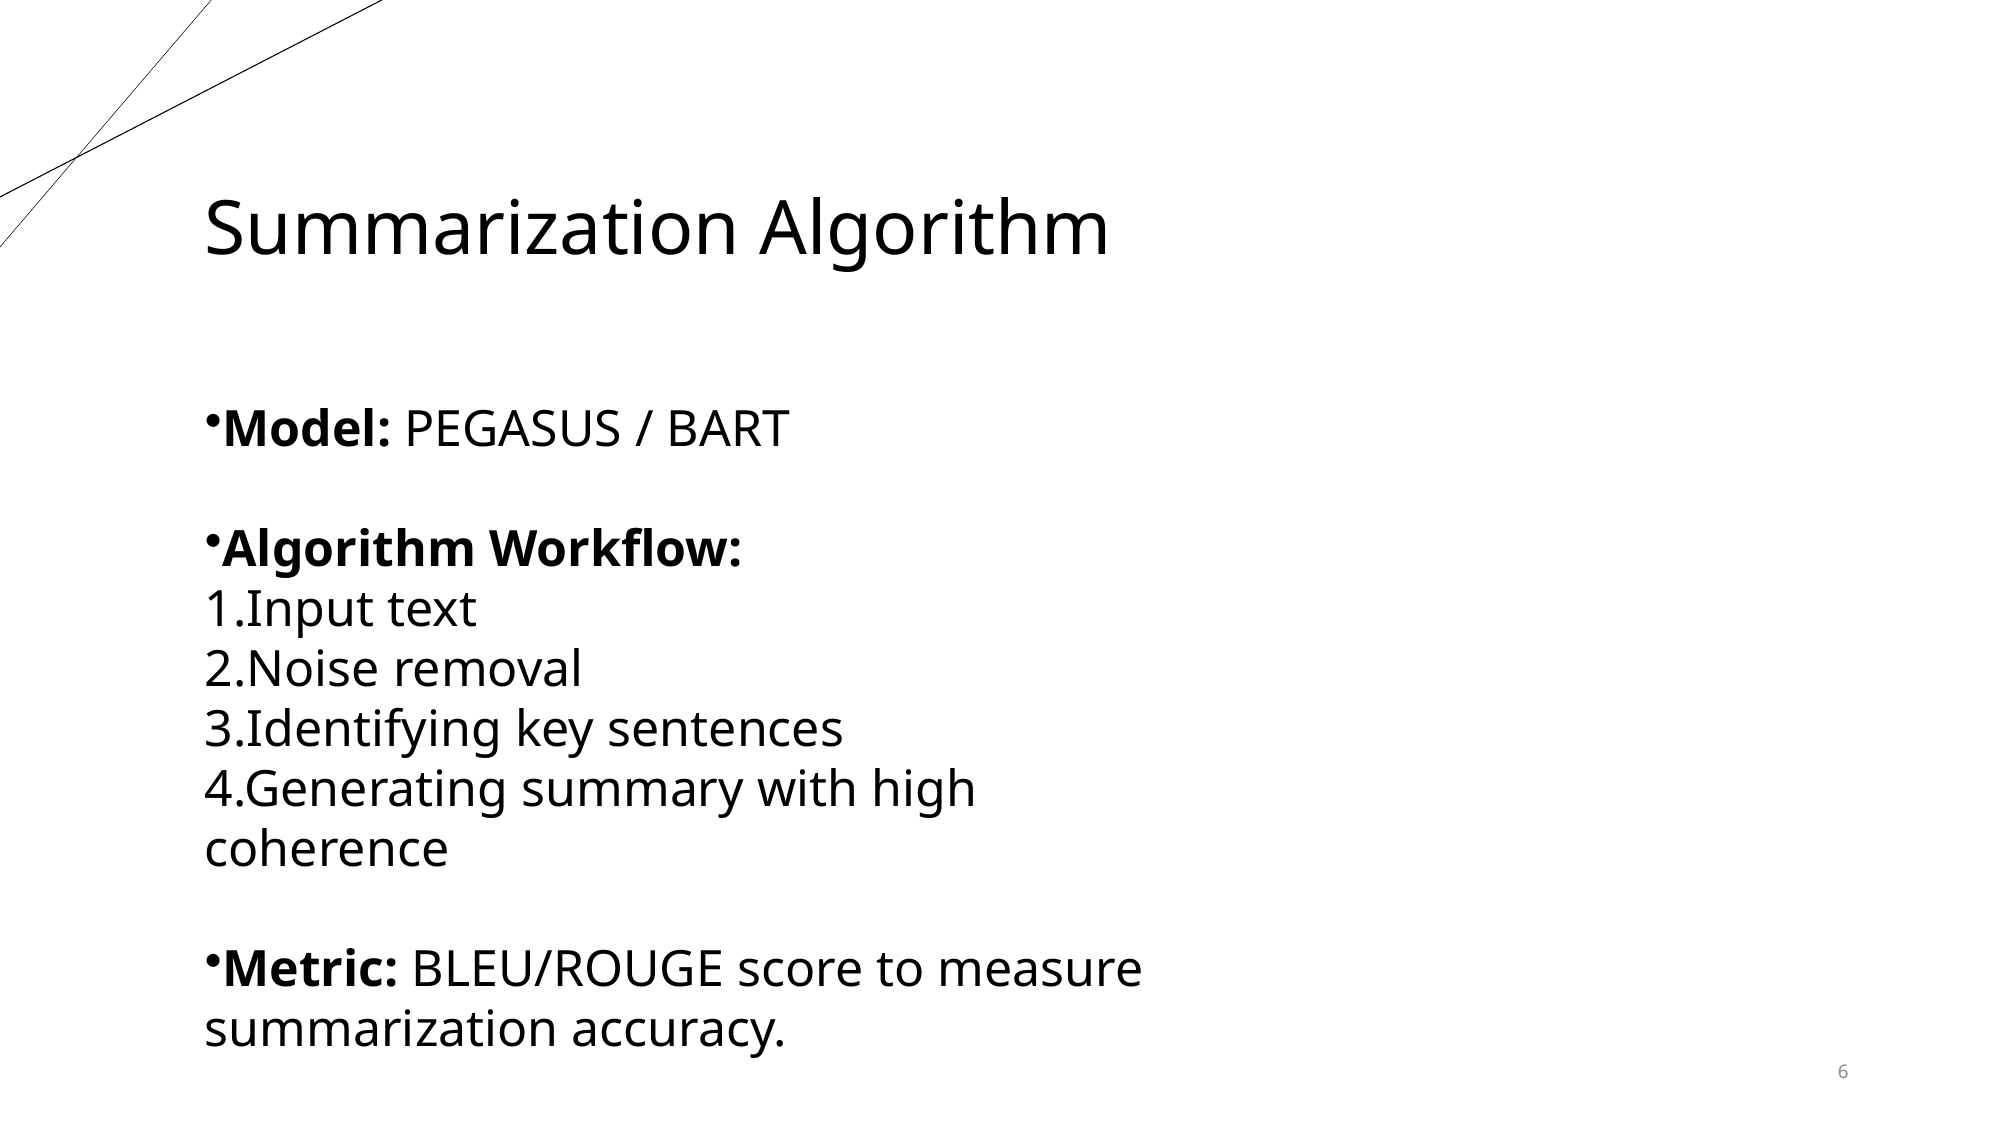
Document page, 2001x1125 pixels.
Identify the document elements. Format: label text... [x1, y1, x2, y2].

text_box Summarization Algorithm [189, 172, 1190, 277]
text_box Model: PEGASUS / BART Algorithm Workflow: Input text Noise removal 3.Identifying key sentences 4.Generating summary with high coherence Metric: BLEU/ROUGE score to measure summarization accuracy. [189, 389, 1190, 1065]
slide_number 6 [1701, 1042, 1864, 1103]
